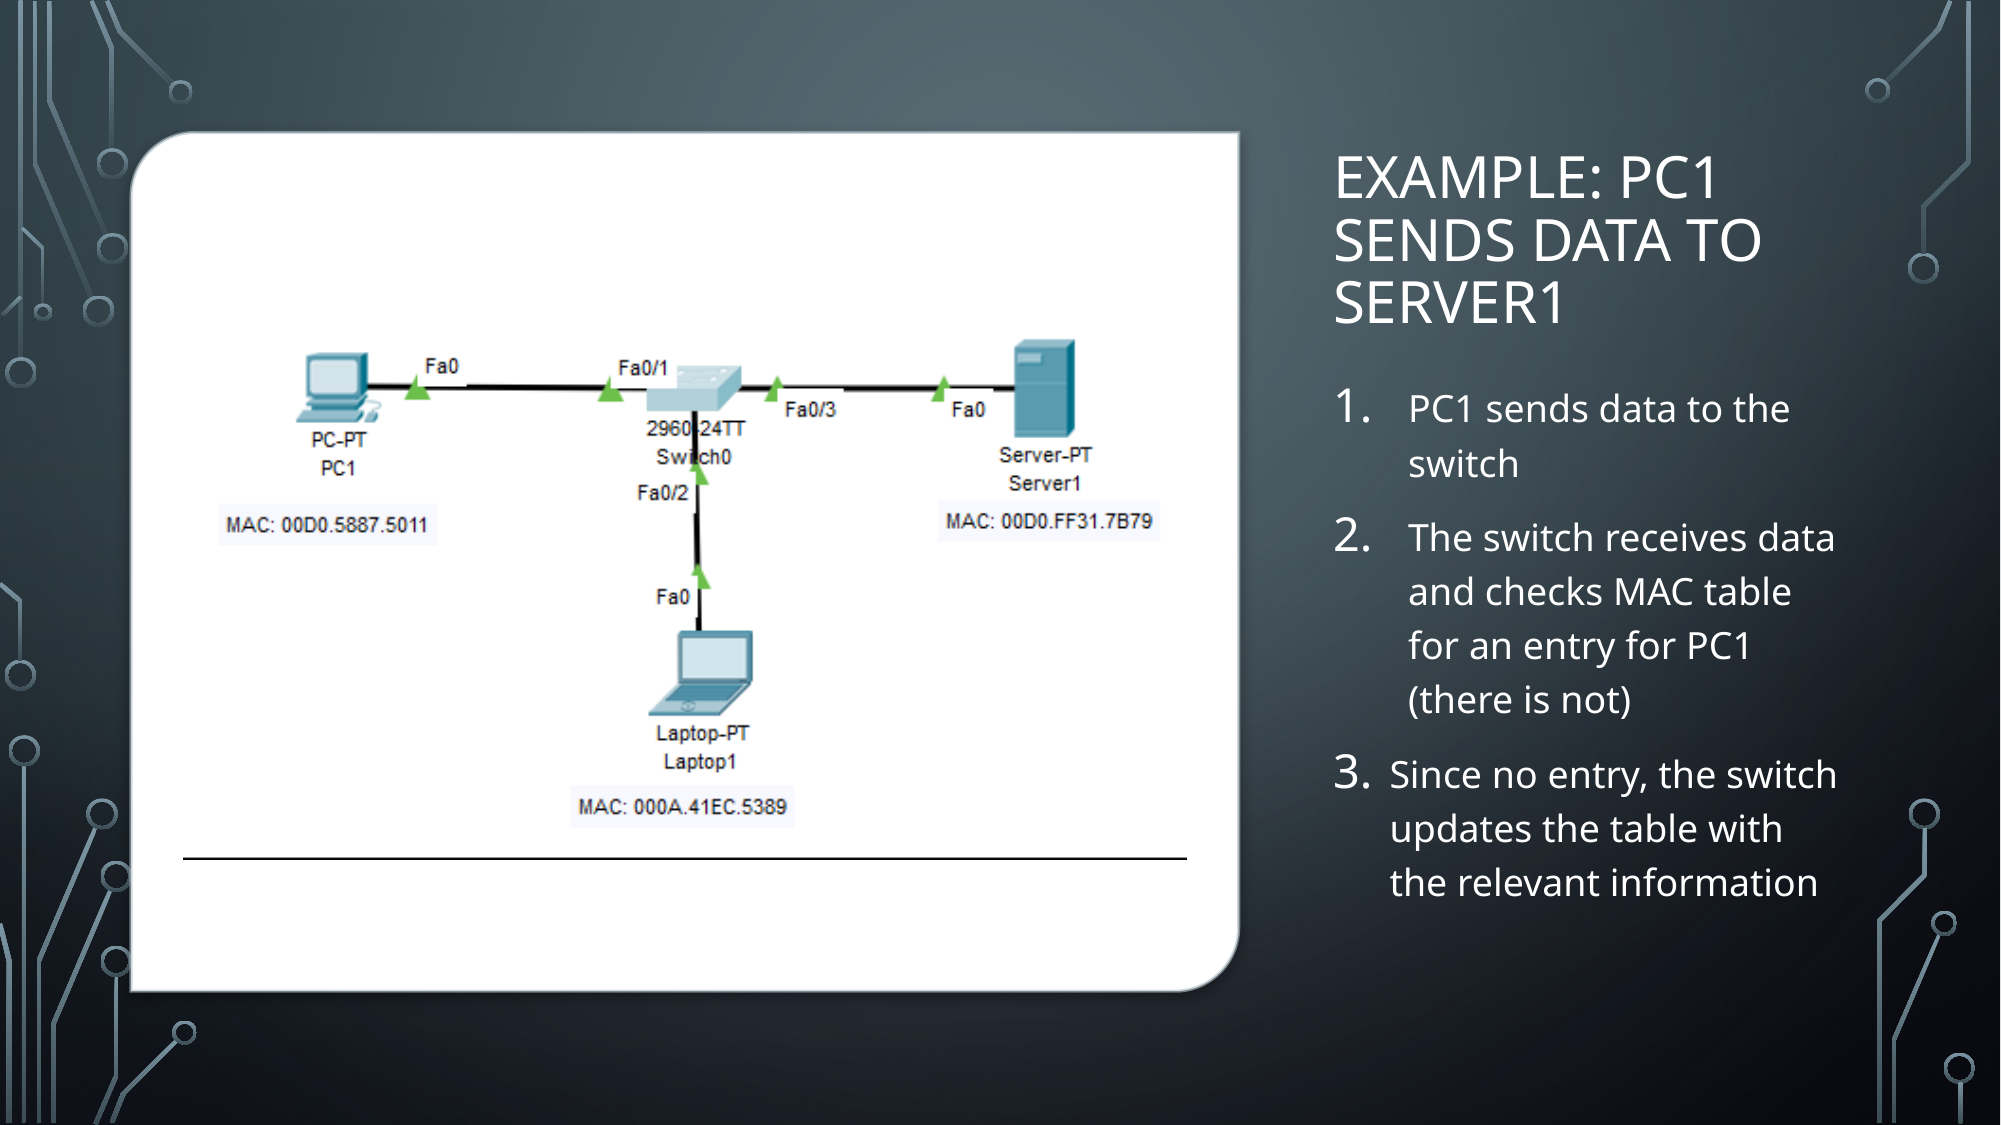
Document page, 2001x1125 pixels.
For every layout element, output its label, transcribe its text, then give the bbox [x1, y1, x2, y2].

list PC1 sends data to the switch The switch receives data and checks MAC table for an entry for PC1 (there is not) Since no entry, the switch updates the table with the relevant information [1318, 369, 1857, 950]
title Example: PC1 sends data to server1 [1318, 101, 1857, 344]
text_box [129, 131, 1241, 993]
picture [183, 263, 1187, 861]
